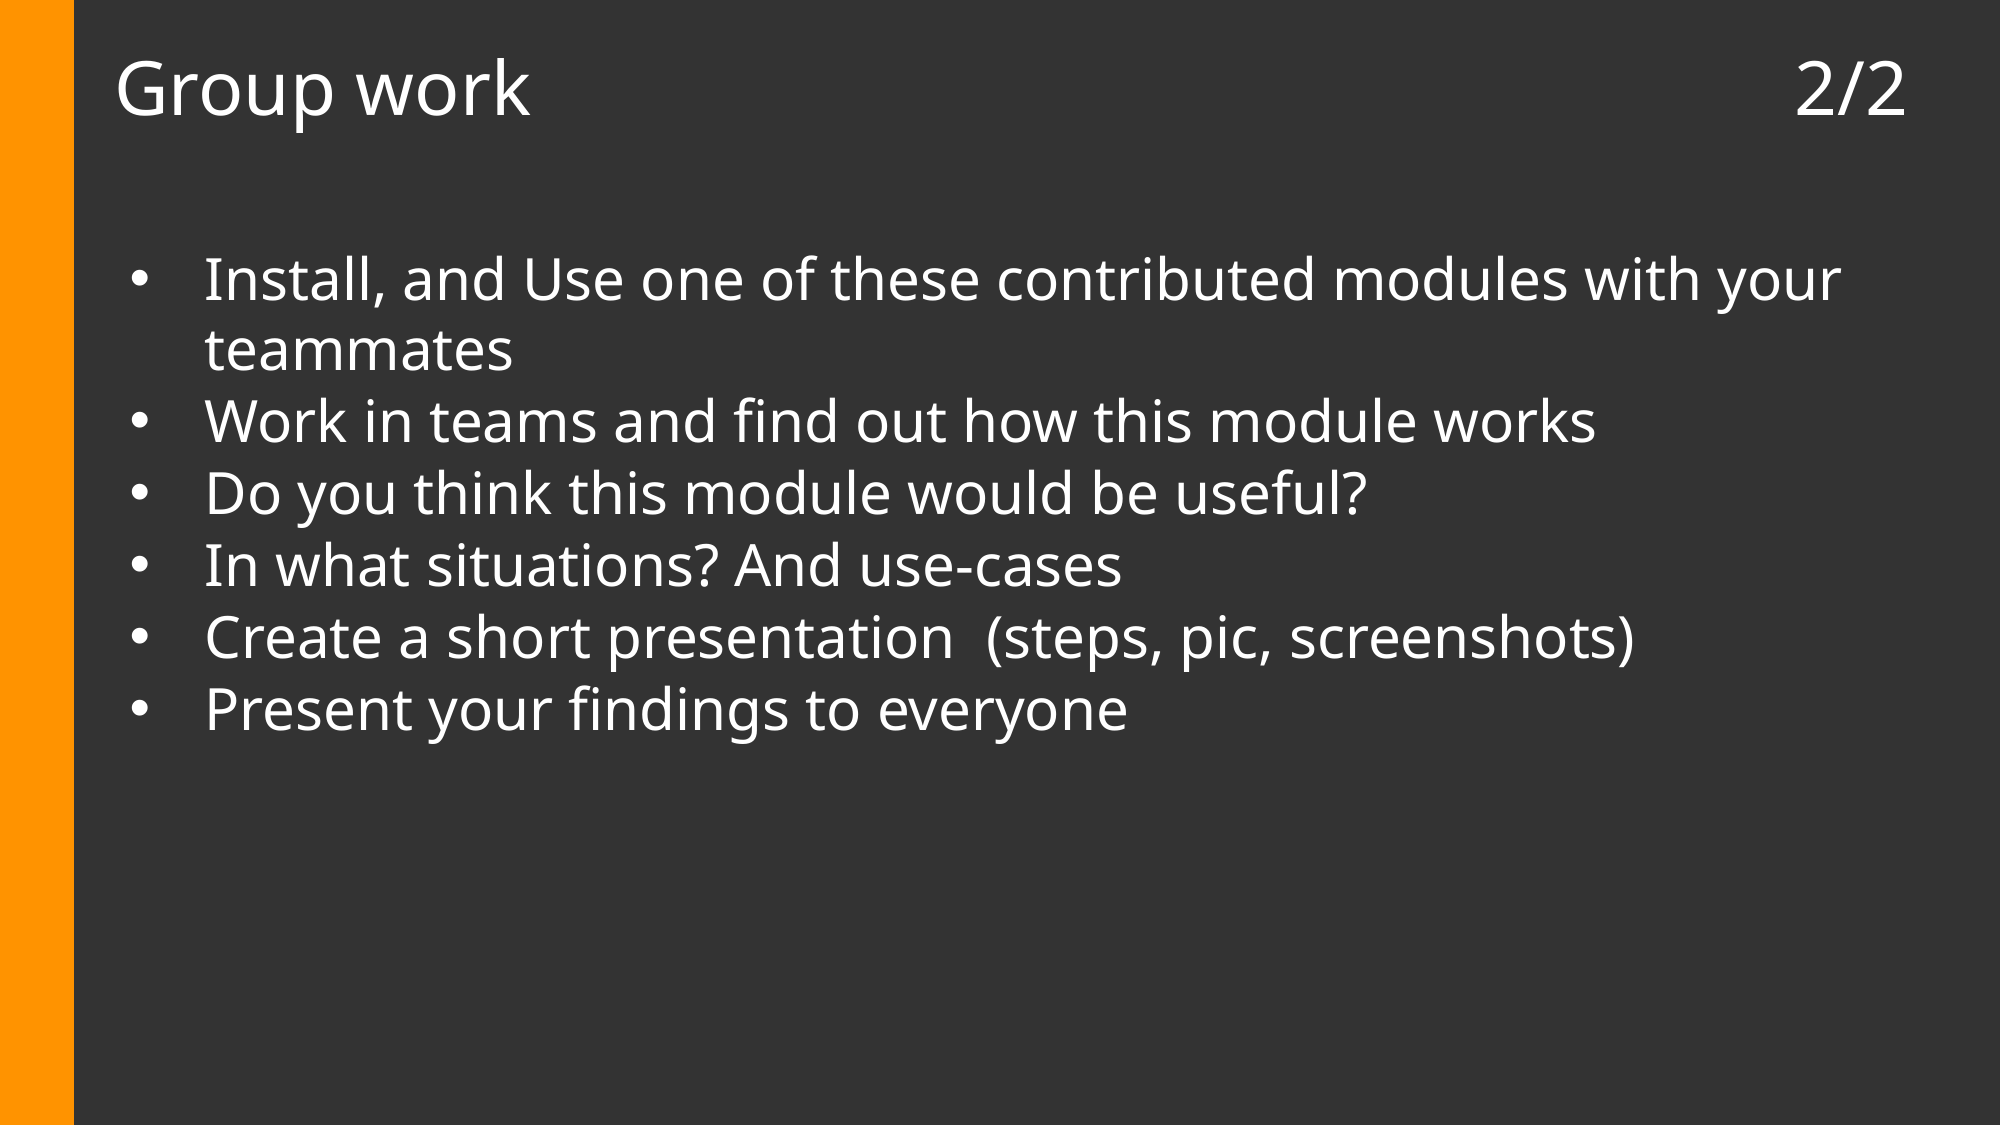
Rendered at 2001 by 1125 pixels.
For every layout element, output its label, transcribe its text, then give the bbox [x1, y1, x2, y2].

text_box Install, and Use one of these contributed modules with your teammates Work in teams and find out how this module works Do you think this module would be useful? In what situations? And use-cases Create a short presentation (steps, pic, screenshots) Present your findings to everyone [112, 162, 1913, 822]
title Group work 2/2 [112, 37, 1975, 229]
